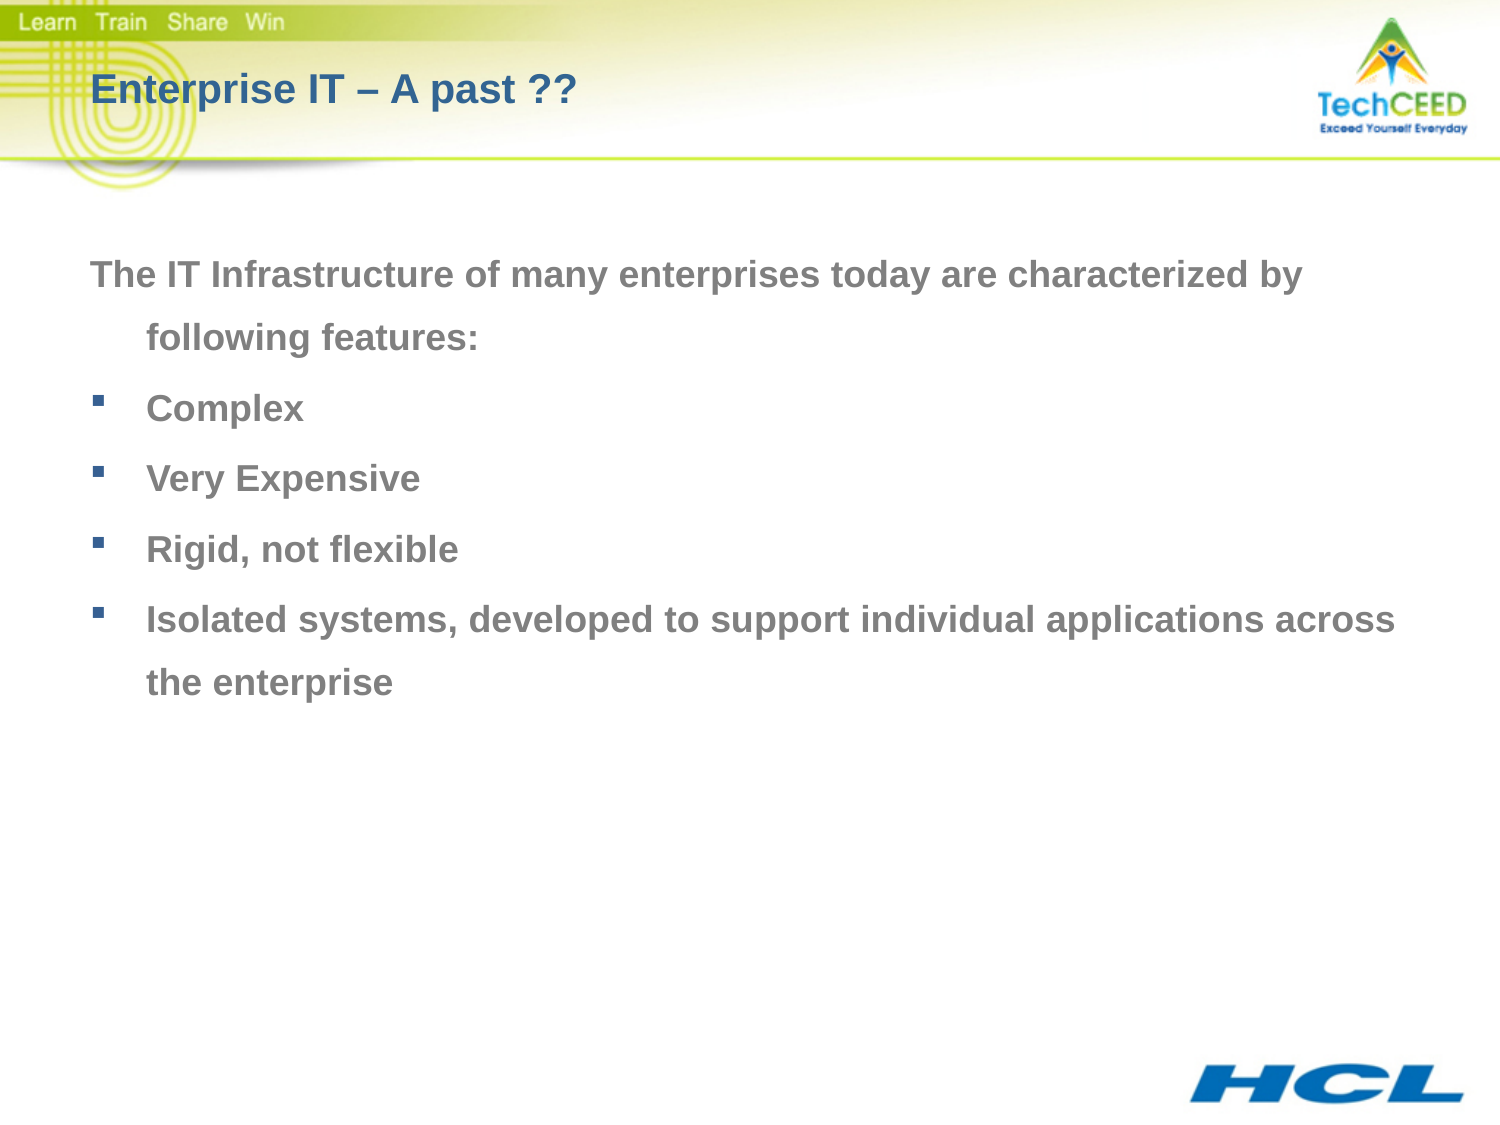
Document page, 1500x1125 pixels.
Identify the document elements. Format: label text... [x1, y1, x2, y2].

list The IT Infrastructure of many enterprises today are characterized by following features: Complex Very Expensive Rigid, not flexible Isolated systems, developed to support individual applications across the enterprise [75, 224, 1425, 968]
title Enterprise IT – A past ?? [74, 24, 1151, 150]
picture [0, 0, 1500, 1125]
